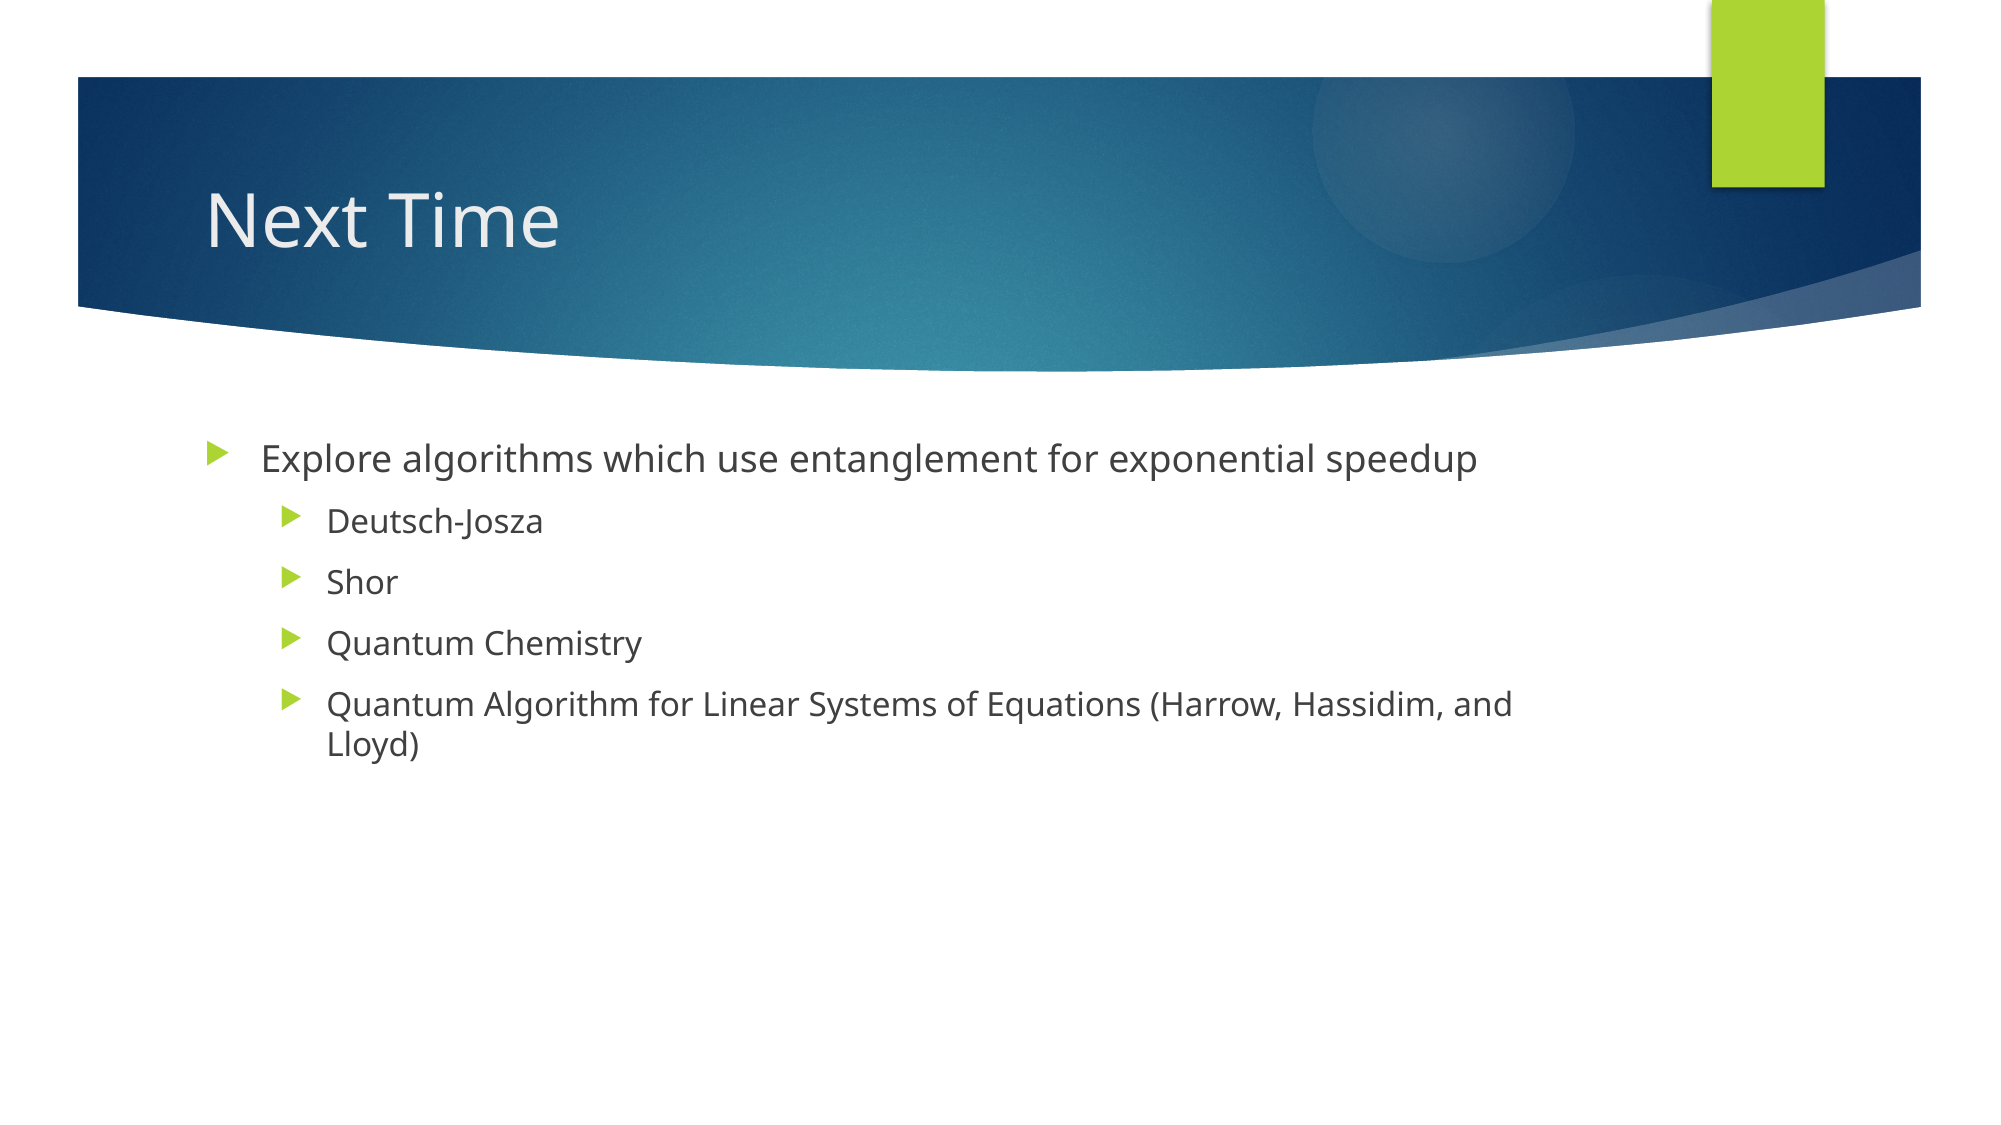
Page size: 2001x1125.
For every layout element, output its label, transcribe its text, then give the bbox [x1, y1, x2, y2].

list Explore algorithms which use entanglement for exponential speedup Deutsch-Josza Shor Quantum Chemistry Quantum Algorithm for Linear Systems of Equations (Harrow, Hassidim, and Lloyd) [189, 427, 1627, 988]
title Next Time [189, 159, 1627, 276]
